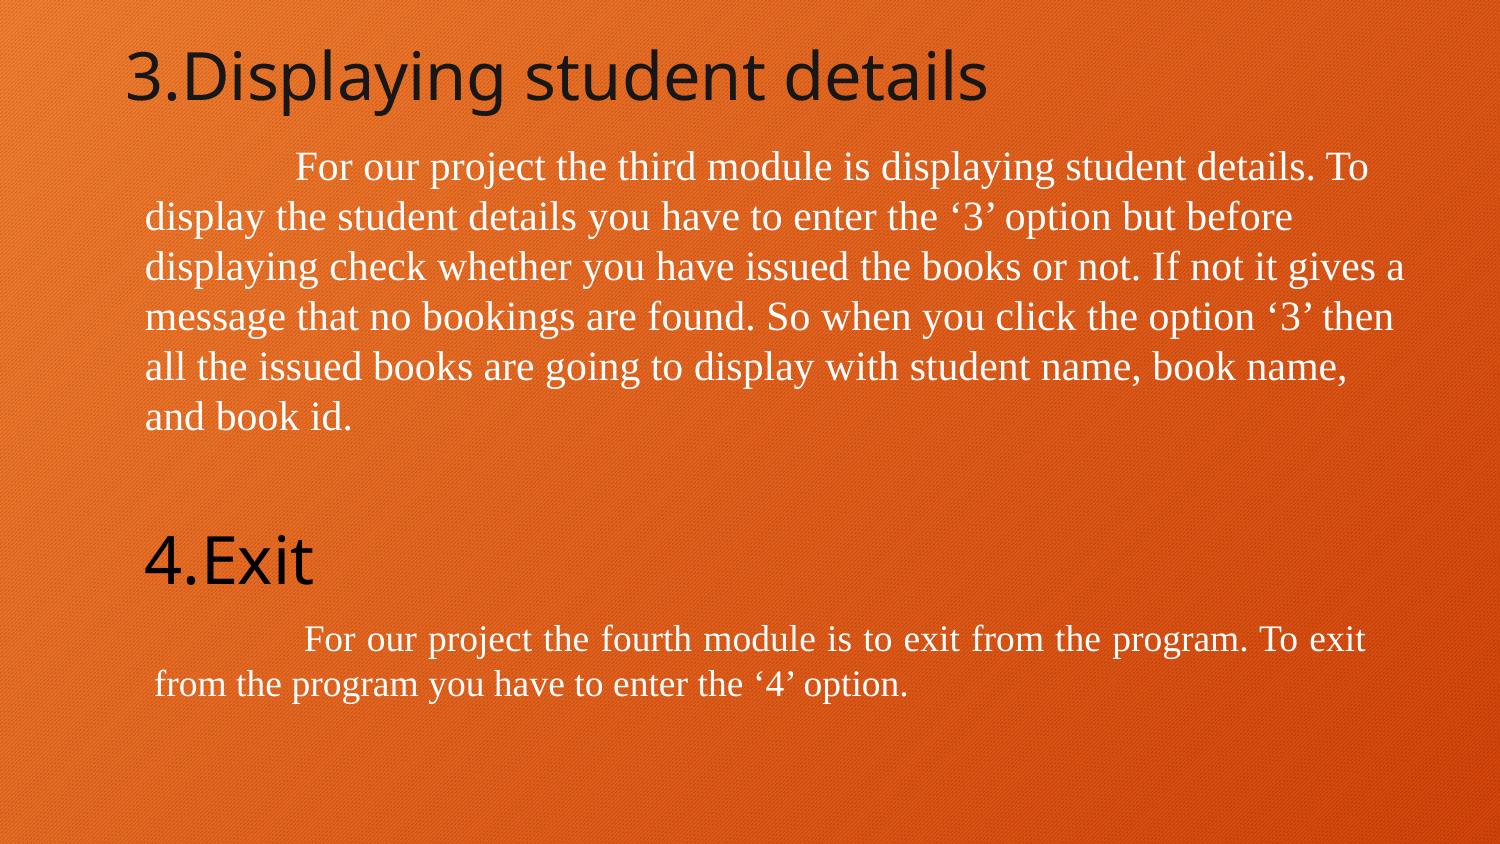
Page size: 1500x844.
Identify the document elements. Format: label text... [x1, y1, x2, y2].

text_box For our project the fourth module is to exit from the program. To exit from the program you have to enter the ‘4’ option. [138, 606, 1383, 711]
title 3.Displaying student details [37, 0, 1079, 174]
text_box 4.Exit [129, 510, 859, 605]
text_box For our project the third module is displaying student details. To display the student details you have to enter the ‘3’ option but before displaying check whether you have issued the books or not. If not it gives a message that no bookings are found. So when you click the option ‘3’ then all the issued books are going to display with student name, book name, and book id. [130, 131, 1433, 447]
